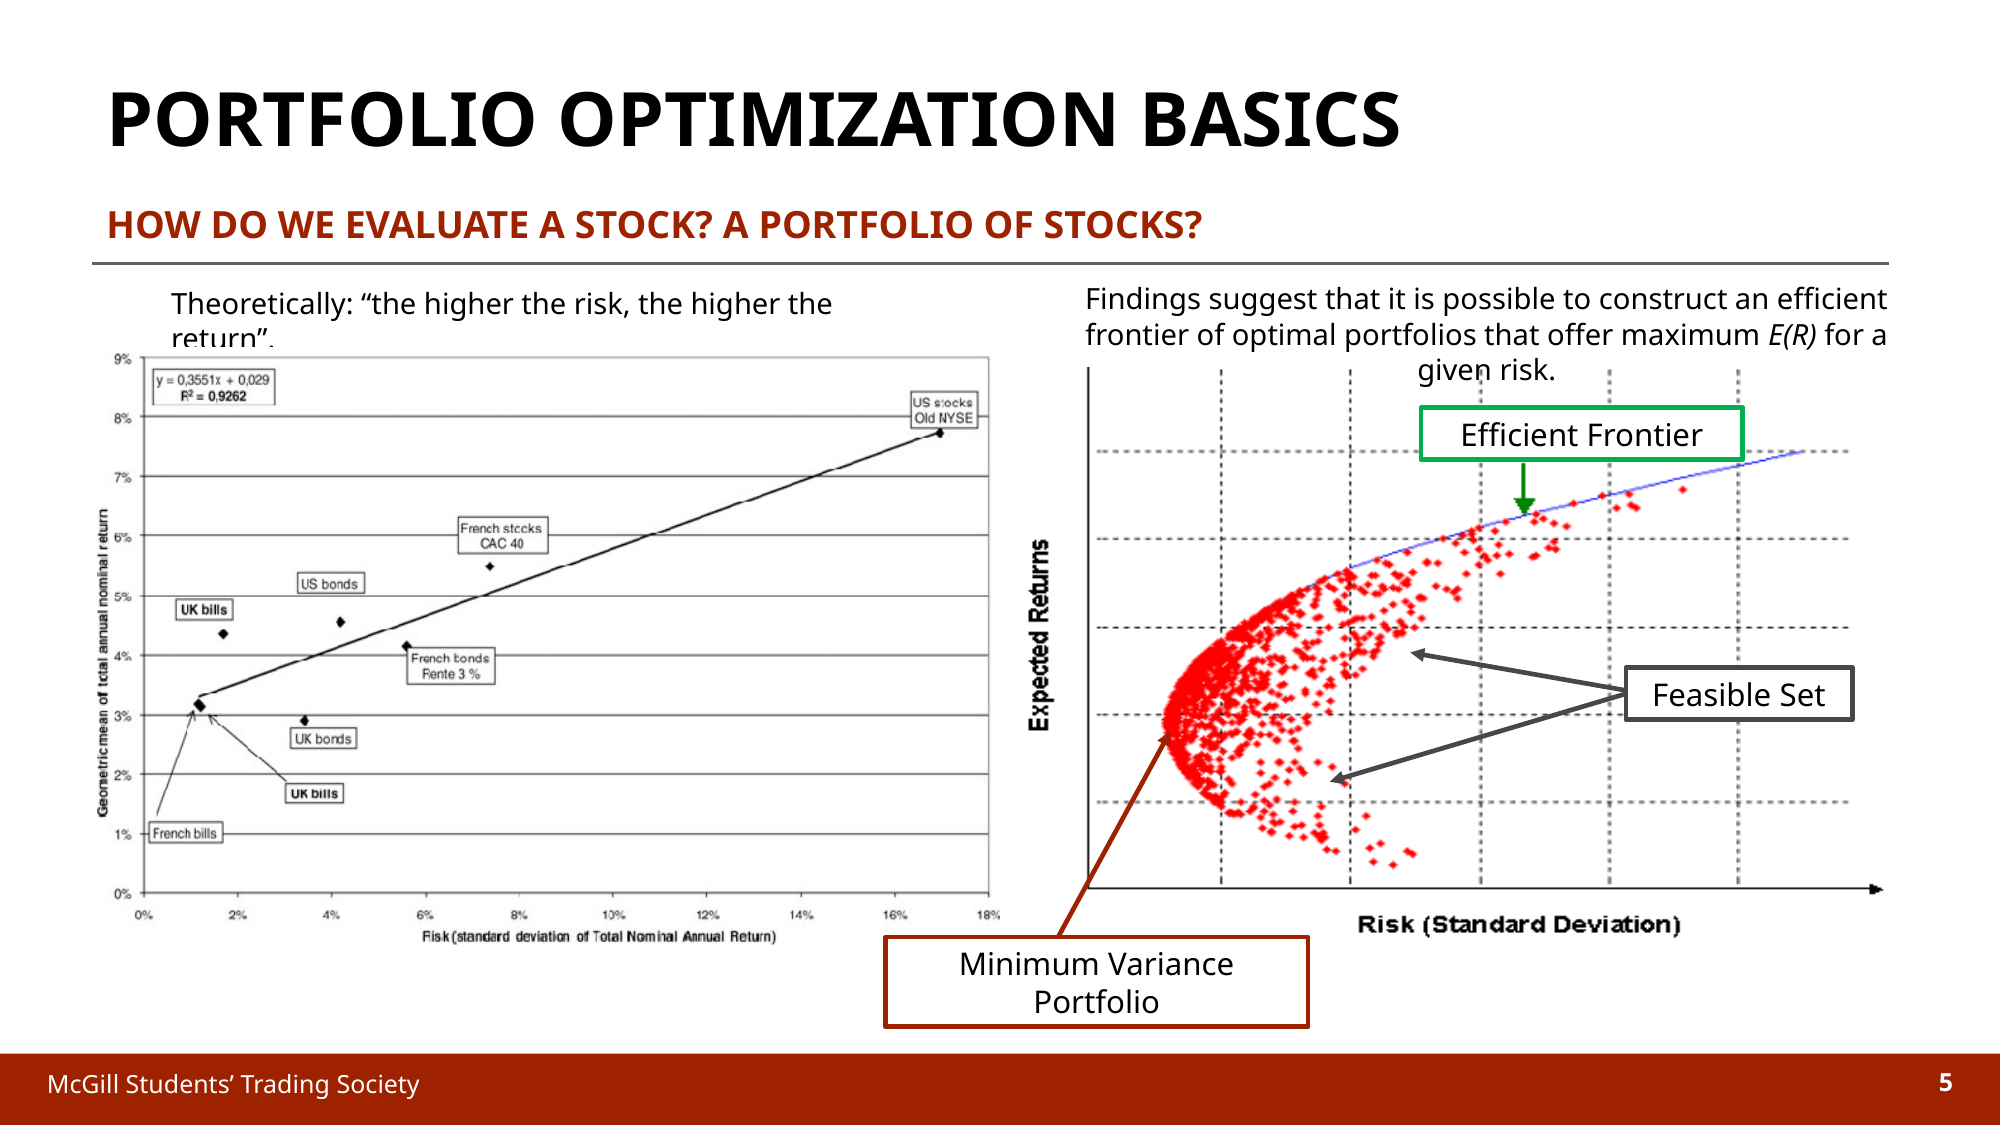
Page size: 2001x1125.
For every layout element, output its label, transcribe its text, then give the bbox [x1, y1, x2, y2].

text_box PORTFOLIO OPTIMIZATION BASICS [91, 63, 1764, 169]
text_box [1057, 731, 1171, 938]
text_box Findings suggest that it is possible to construct an efficient frontier of optimal portfolios that offer maximum E(R) for a given risk. [1034, 273, 1939, 394]
text_box Minimum Variance Portfolio [885, 937, 1309, 1027]
text_box HOW DO WE EVALUATE A STOCK? A PORTFOLIO OF STOCKS? [91, 193, 1764, 254]
text_box Theoretically: “the higher the risk, the higher the return”. [156, 277, 936, 347]
text_box [0, 1053, 2000, 1125]
slide_number 5 [1518, 1053, 1969, 1114]
picture [1014, 367, 1889, 941]
footer McGill Students’ Trading Society [31, 1053, 707, 1114]
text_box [1329, 694, 1626, 782]
picture [91, 347, 1000, 961]
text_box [1410, 652, 1626, 691]
